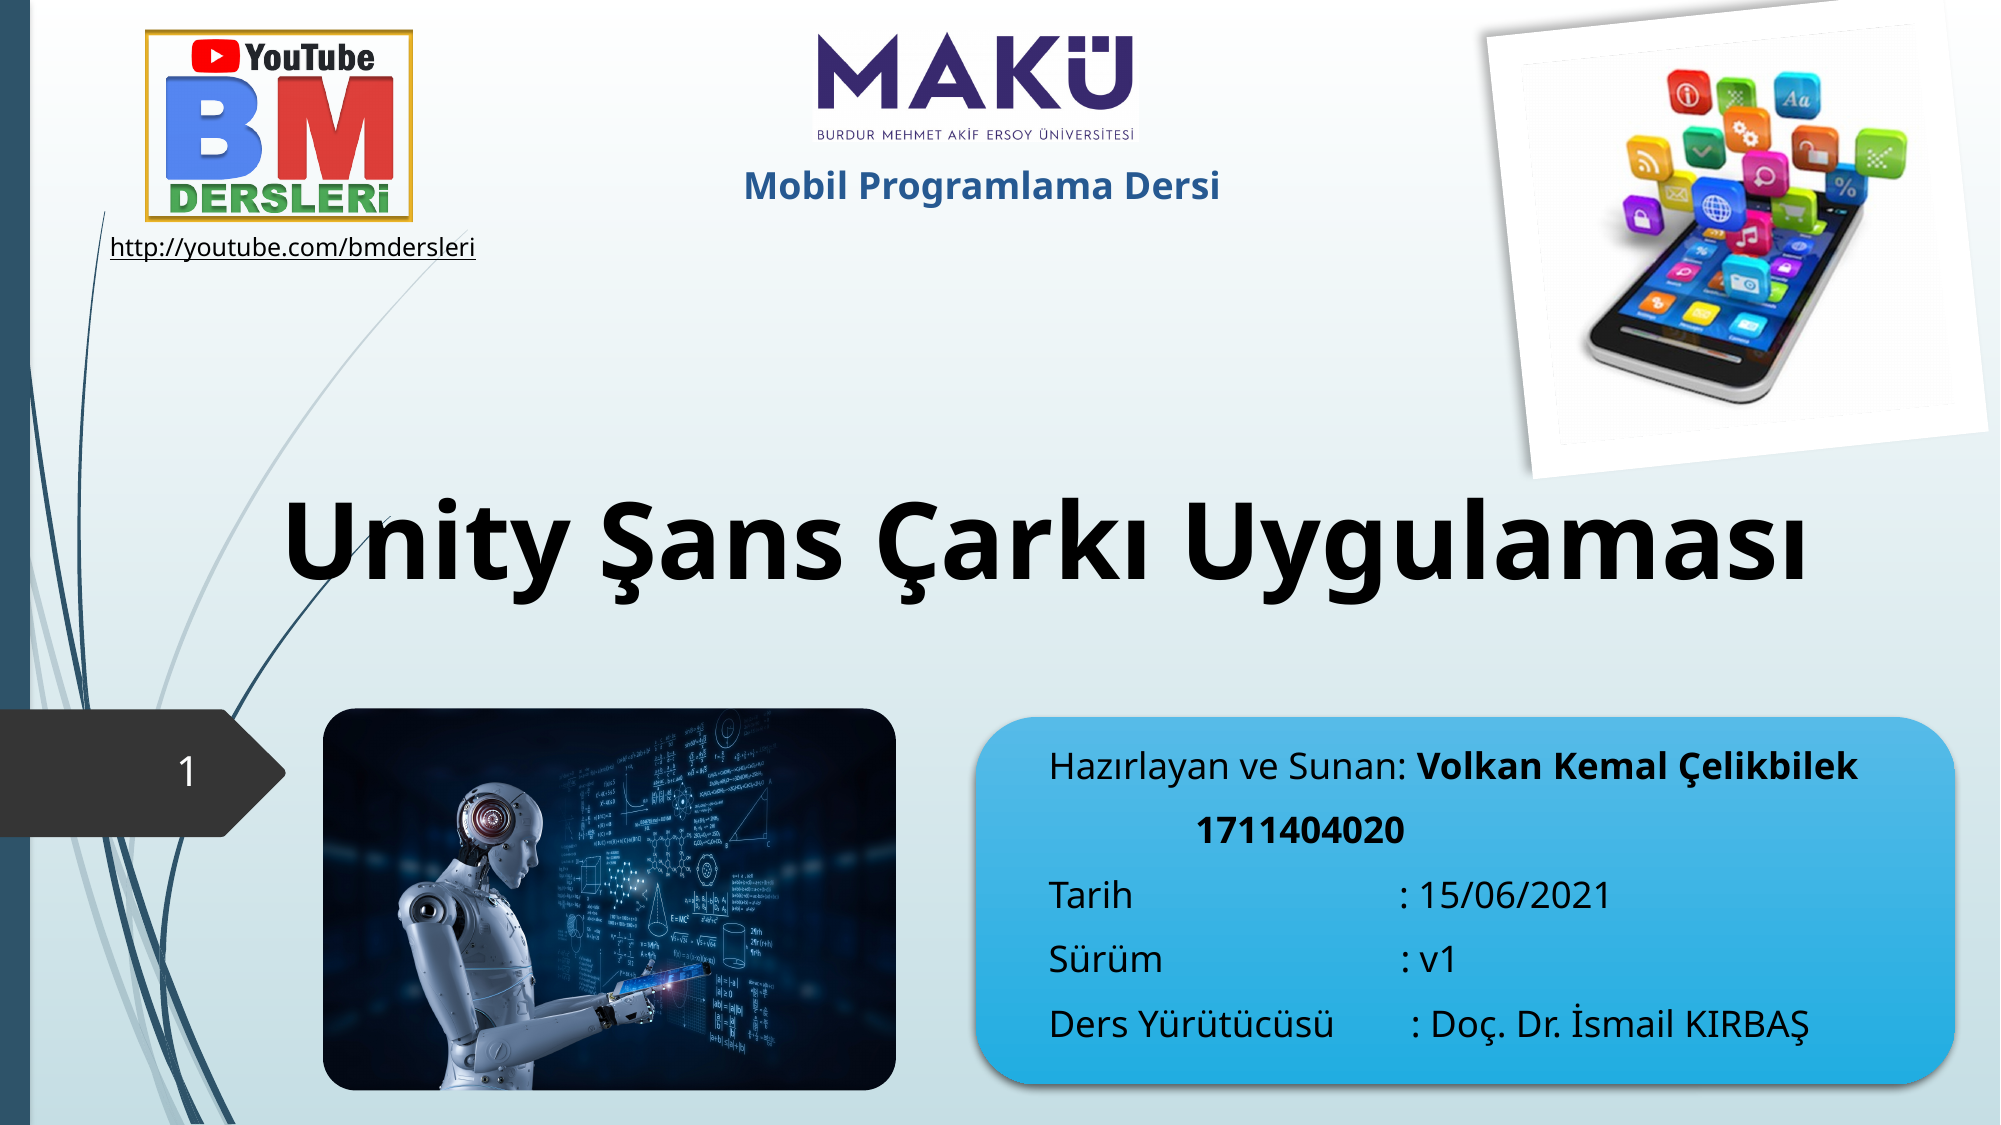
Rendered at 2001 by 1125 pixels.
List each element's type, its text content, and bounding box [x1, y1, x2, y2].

slide_number 1 [87, 743, 216, 803]
picture [1522, 24, 1954, 444]
picture [322, 708, 897, 1091]
title Unity Şans Çarkı Uygulaması [245, 462, 1848, 608]
picture [132, 0, 425, 260]
text_box Mobil Programlama Dersi [638, 154, 1326, 340]
text_box [975, 716, 1956, 1085]
text_box http://youtube.com/bmdersleri [65, 224, 521, 274]
text_box Hazırlayan ve Sunan: Volkan Kemal Çelikbilek 1711404020 Tarih : 15/06/2021 Sürüm : v1 Ders Yürütücüsü : Doç. Dr. İsmail KIRBAŞ [1033, 735, 1936, 1066]
picture [811, 29, 1140, 142]
